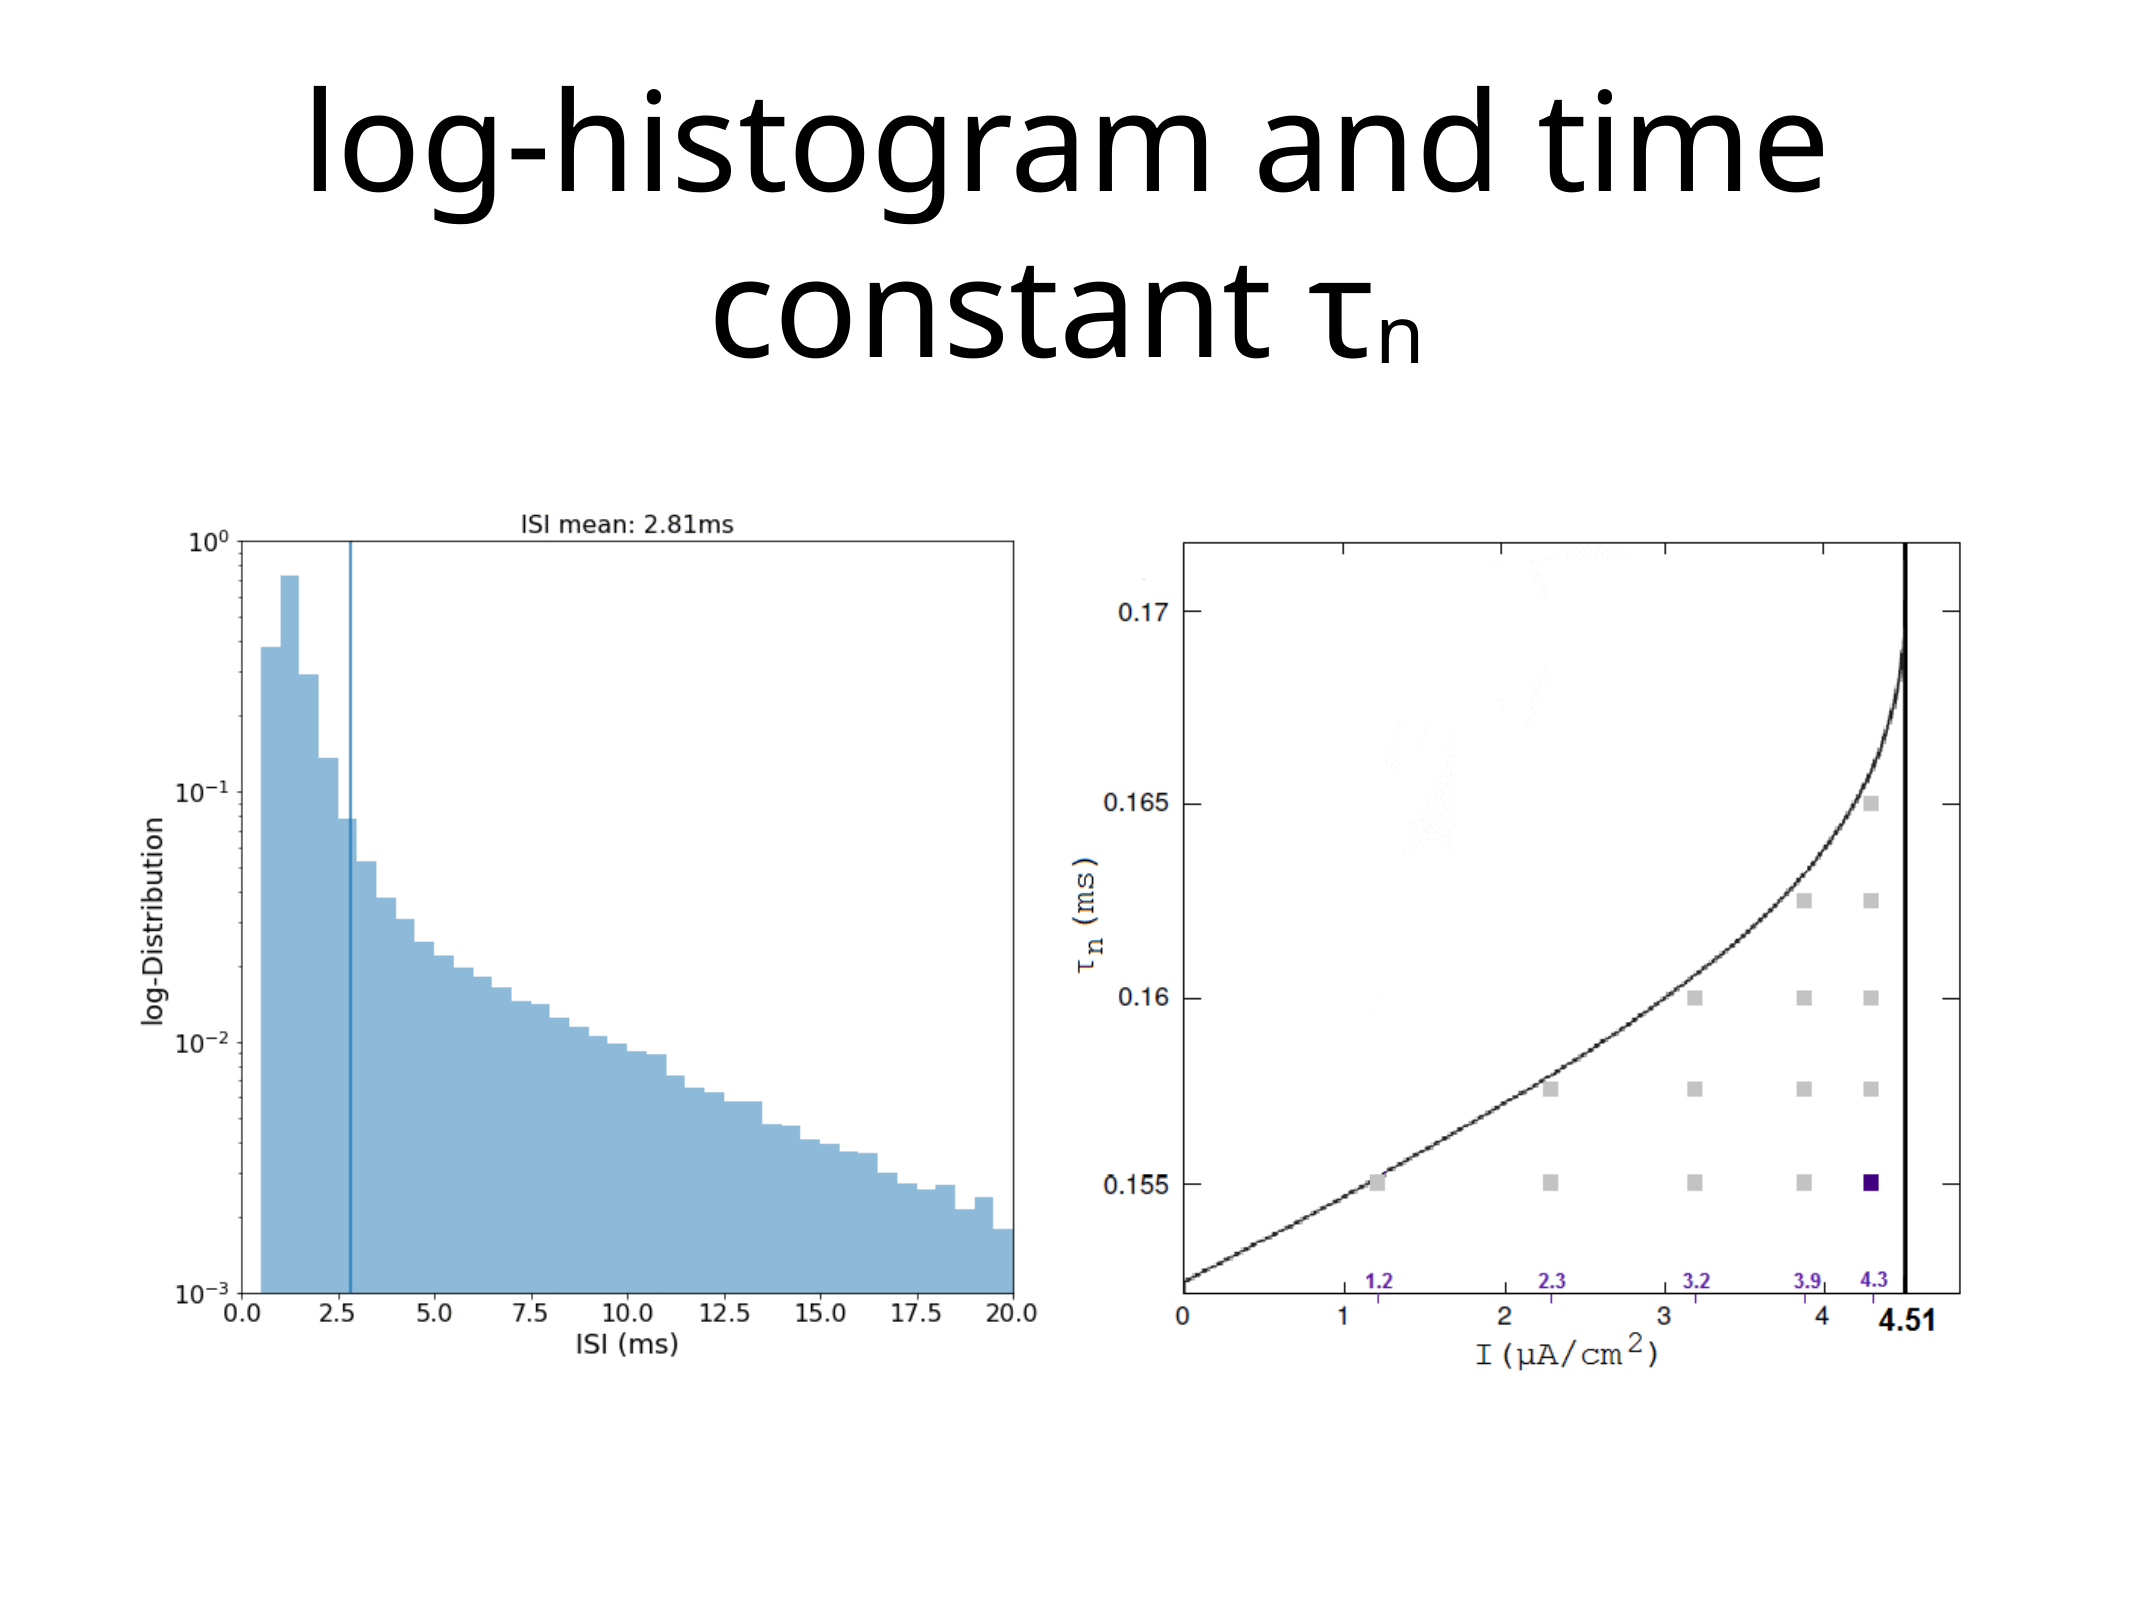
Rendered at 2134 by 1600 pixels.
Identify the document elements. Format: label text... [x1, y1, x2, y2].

picture [128, 476, 2005, 1407]
title log-histogram and time constant τn [155, 41, 1978, 397]
